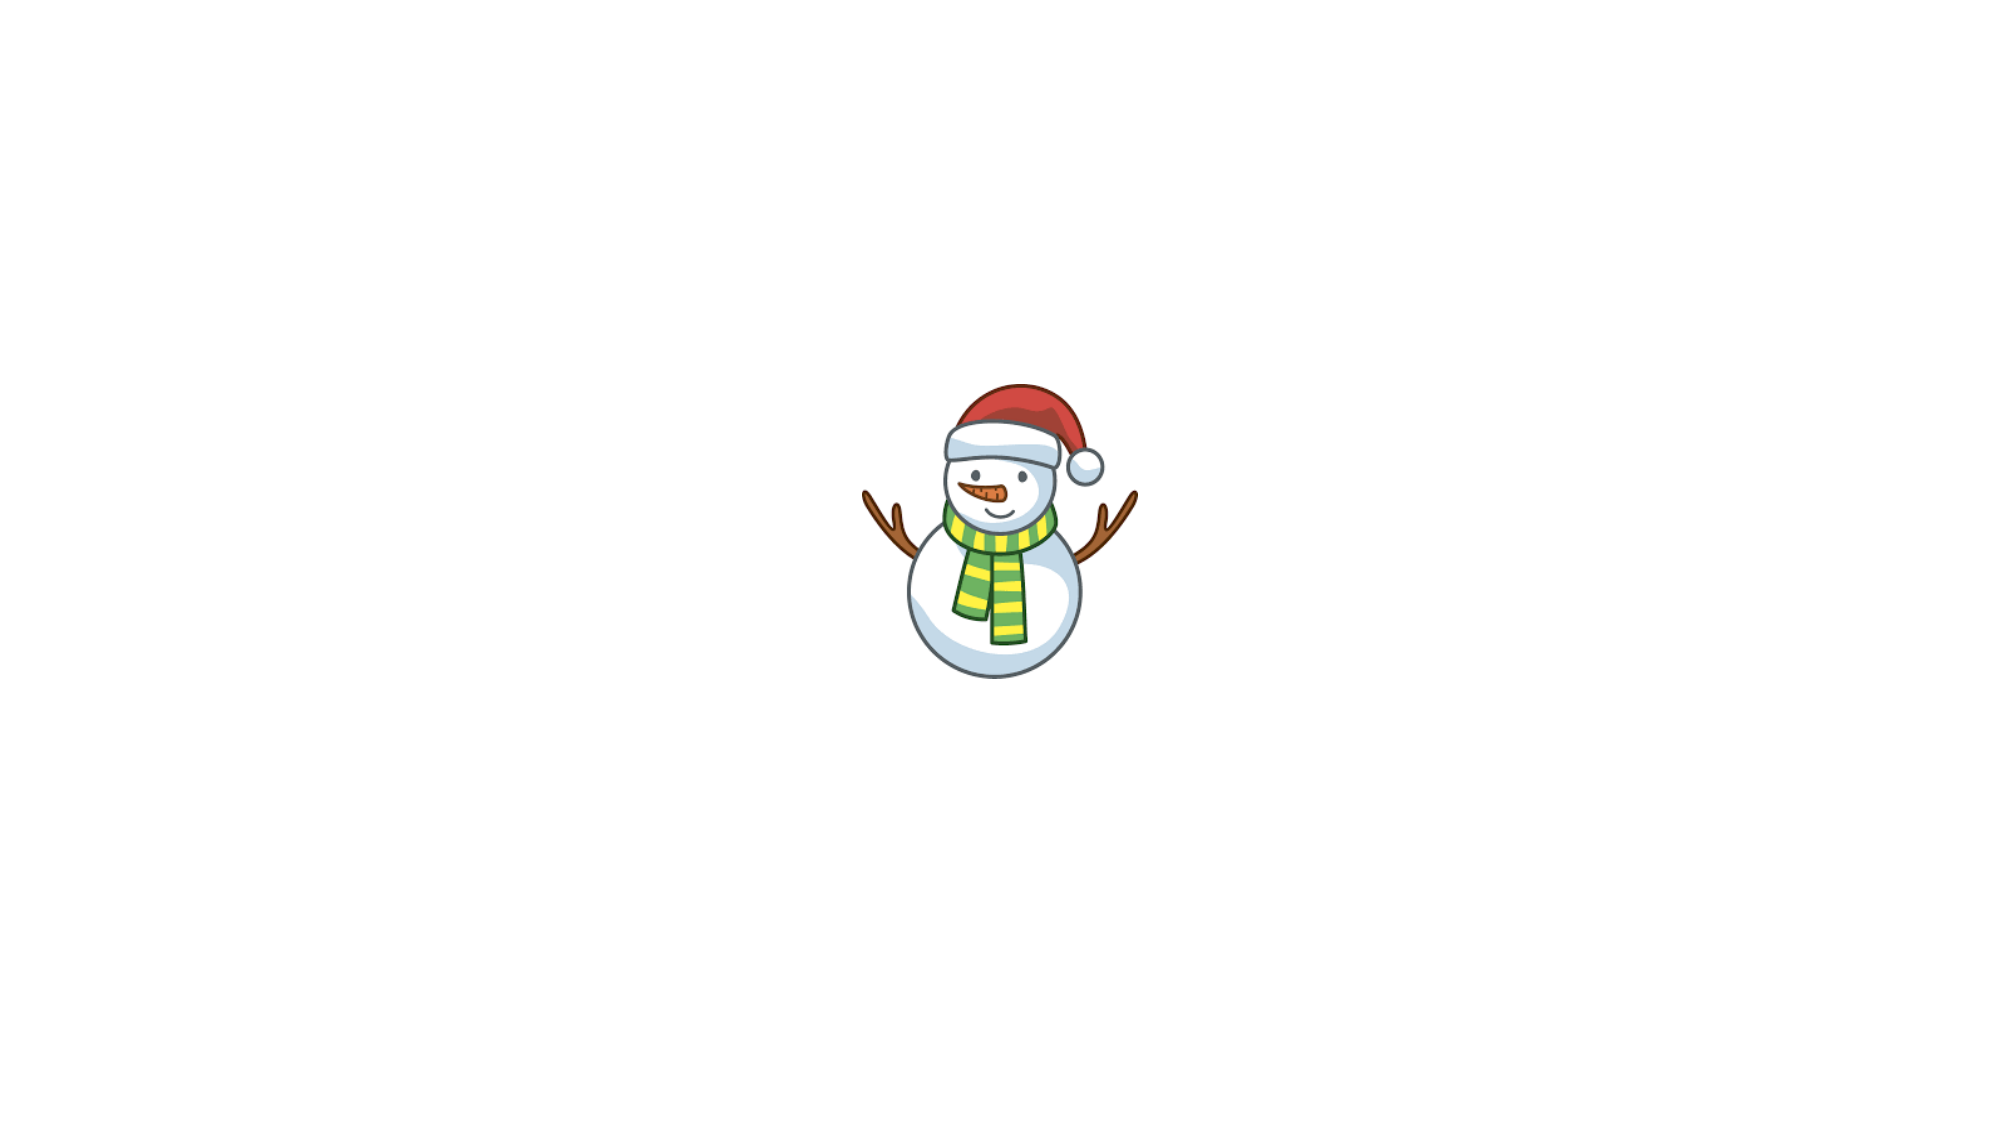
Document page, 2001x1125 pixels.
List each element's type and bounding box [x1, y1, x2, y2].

picture [862, 384, 1138, 679]
